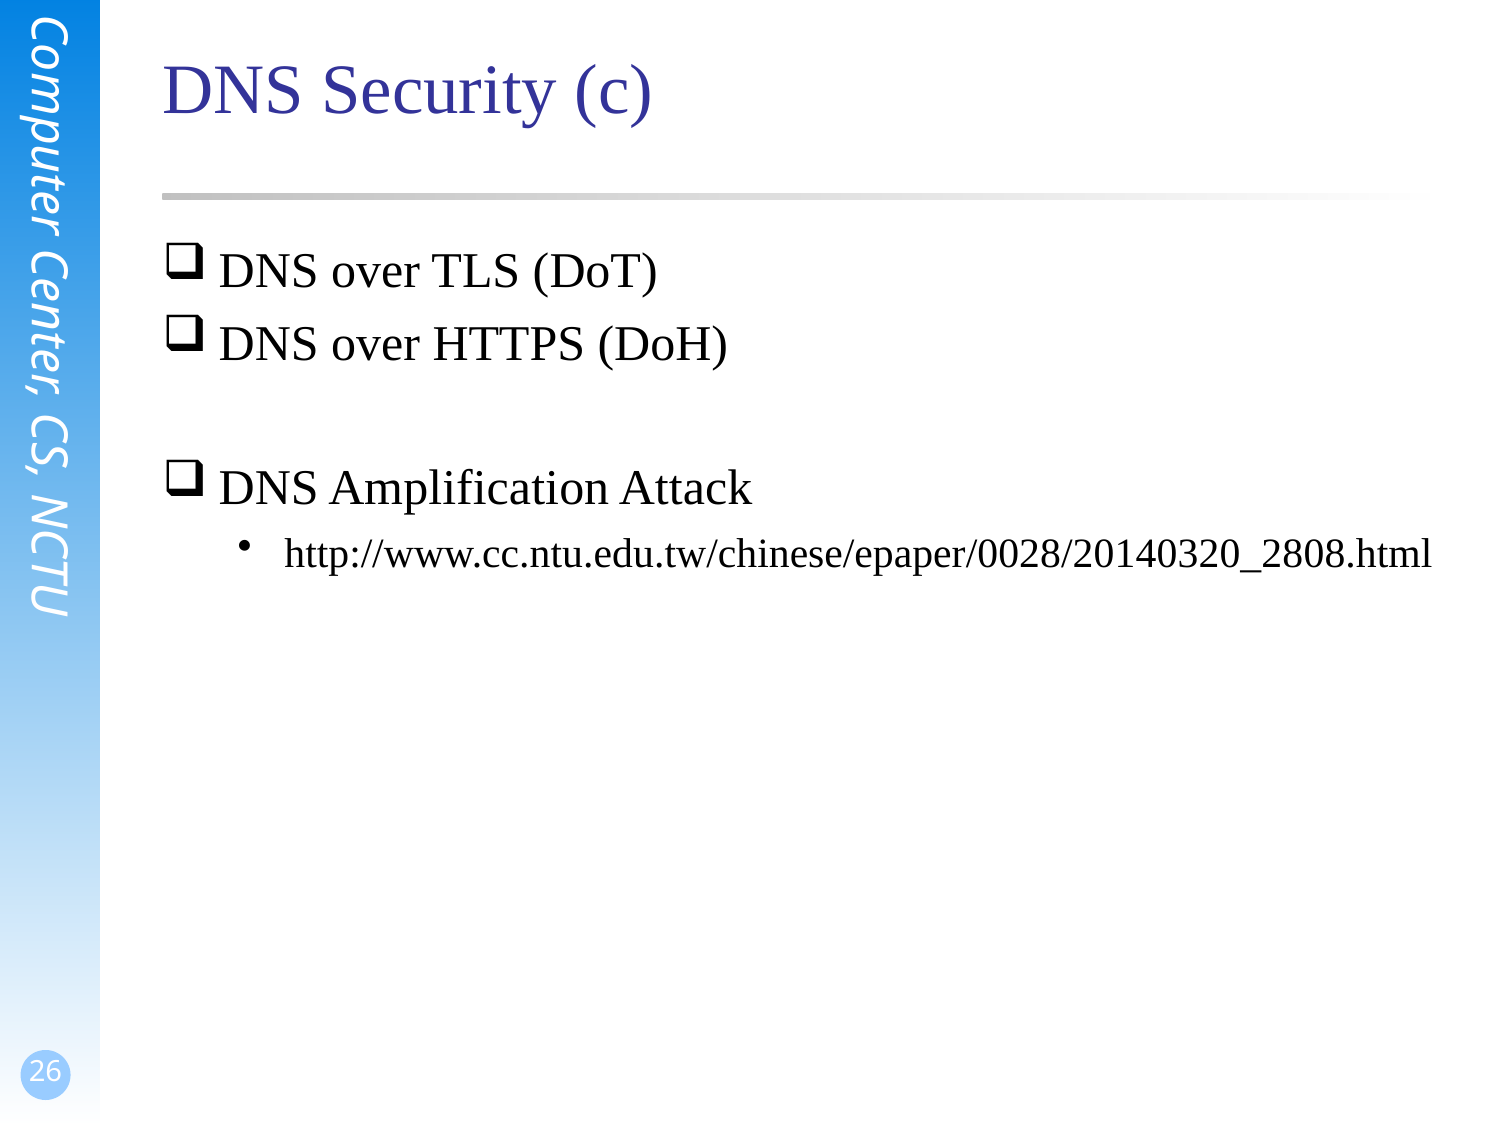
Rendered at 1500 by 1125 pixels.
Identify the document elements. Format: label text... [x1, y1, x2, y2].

list DNS over TLS (DoT) DNS over HTTPS (DoH) DNS Amplification Attack http://www.cc.ntu.edu.tw/chinese/epaper/0028/20140320_2808.html [162, 237, 1438, 1000]
title DNS Security (c) [162, 42, 1438, 231]
